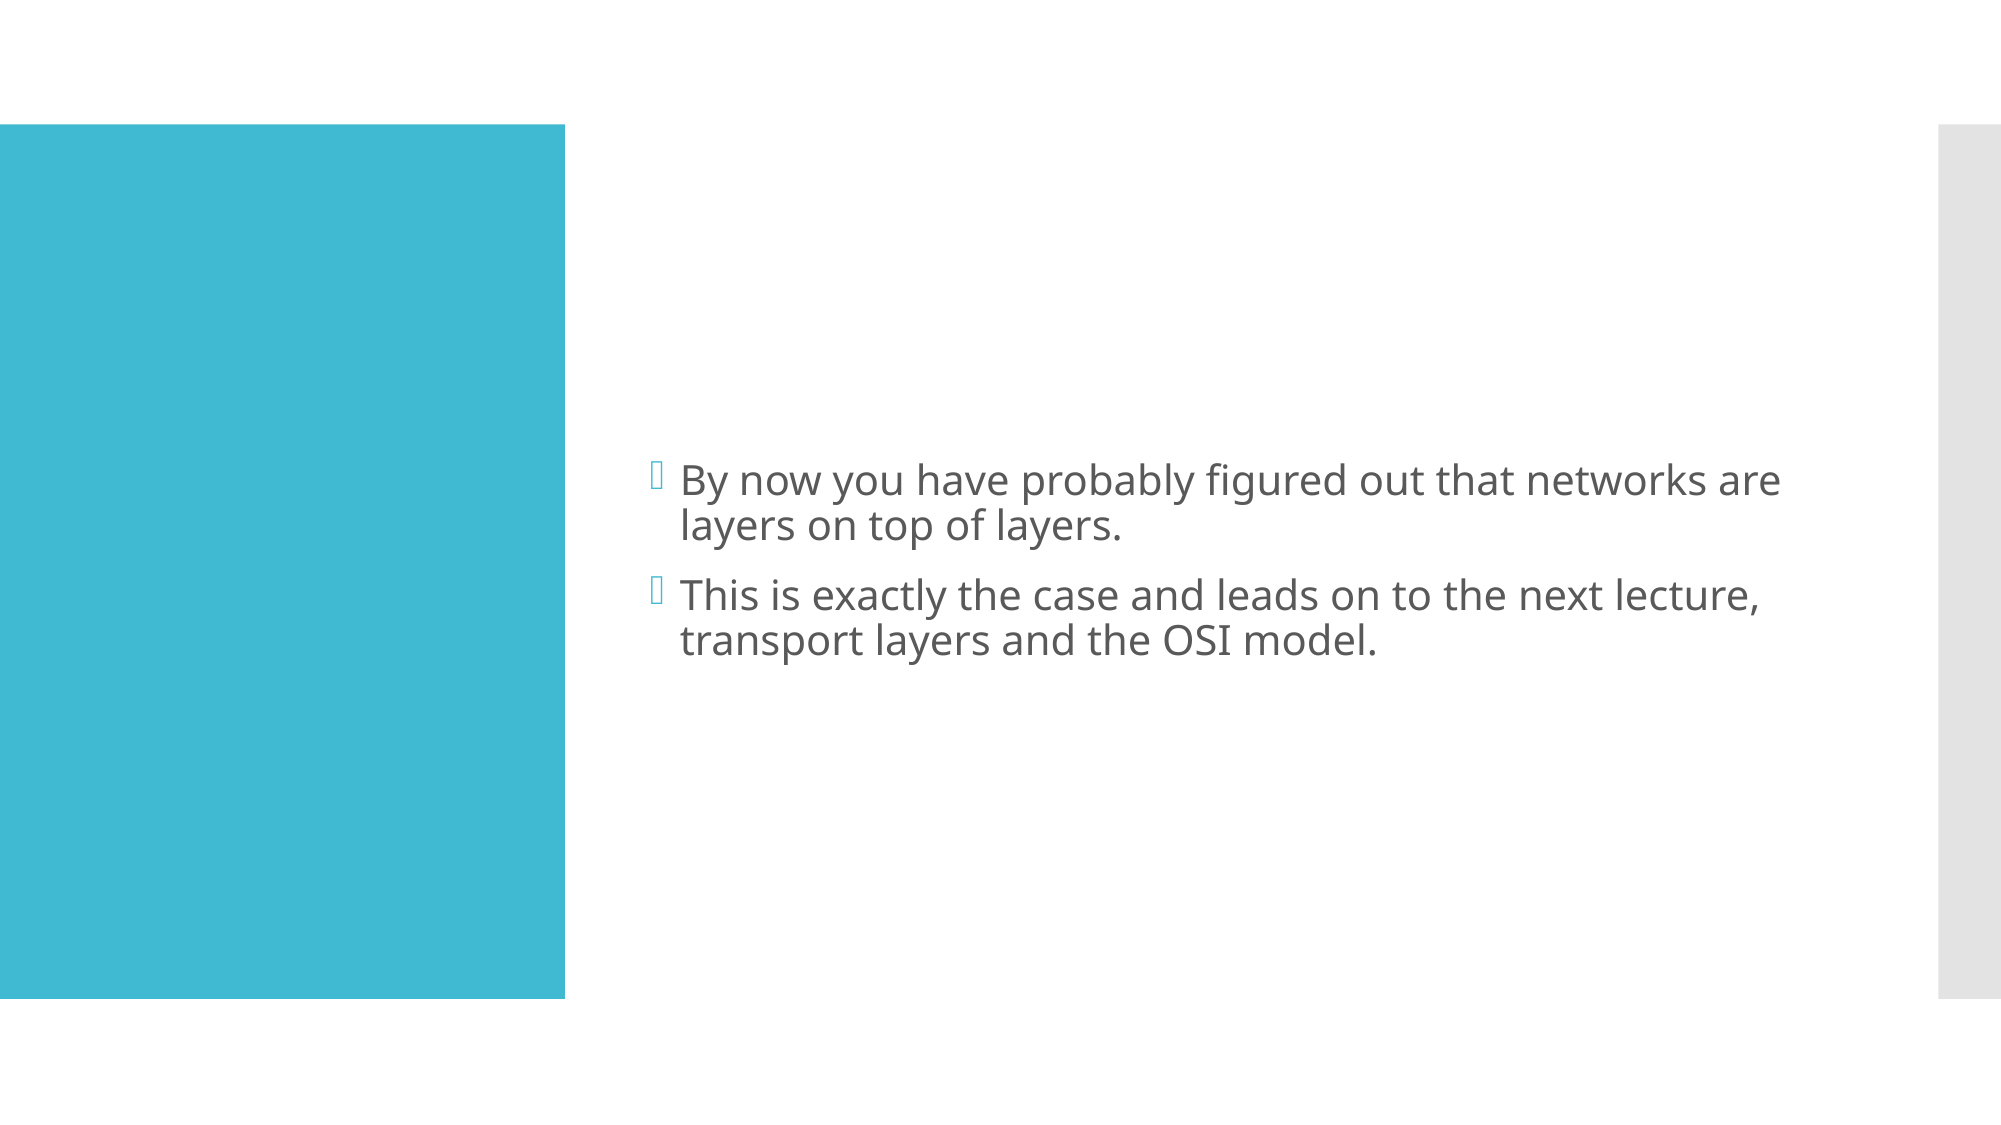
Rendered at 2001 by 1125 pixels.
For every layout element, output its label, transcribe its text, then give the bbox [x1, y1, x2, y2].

list By now you have probably figured out that networks are layers on top of layers. This is exactly the case and leads on to the next lecture, transport layers and the OSI model. [634, 141, 1835, 982]
